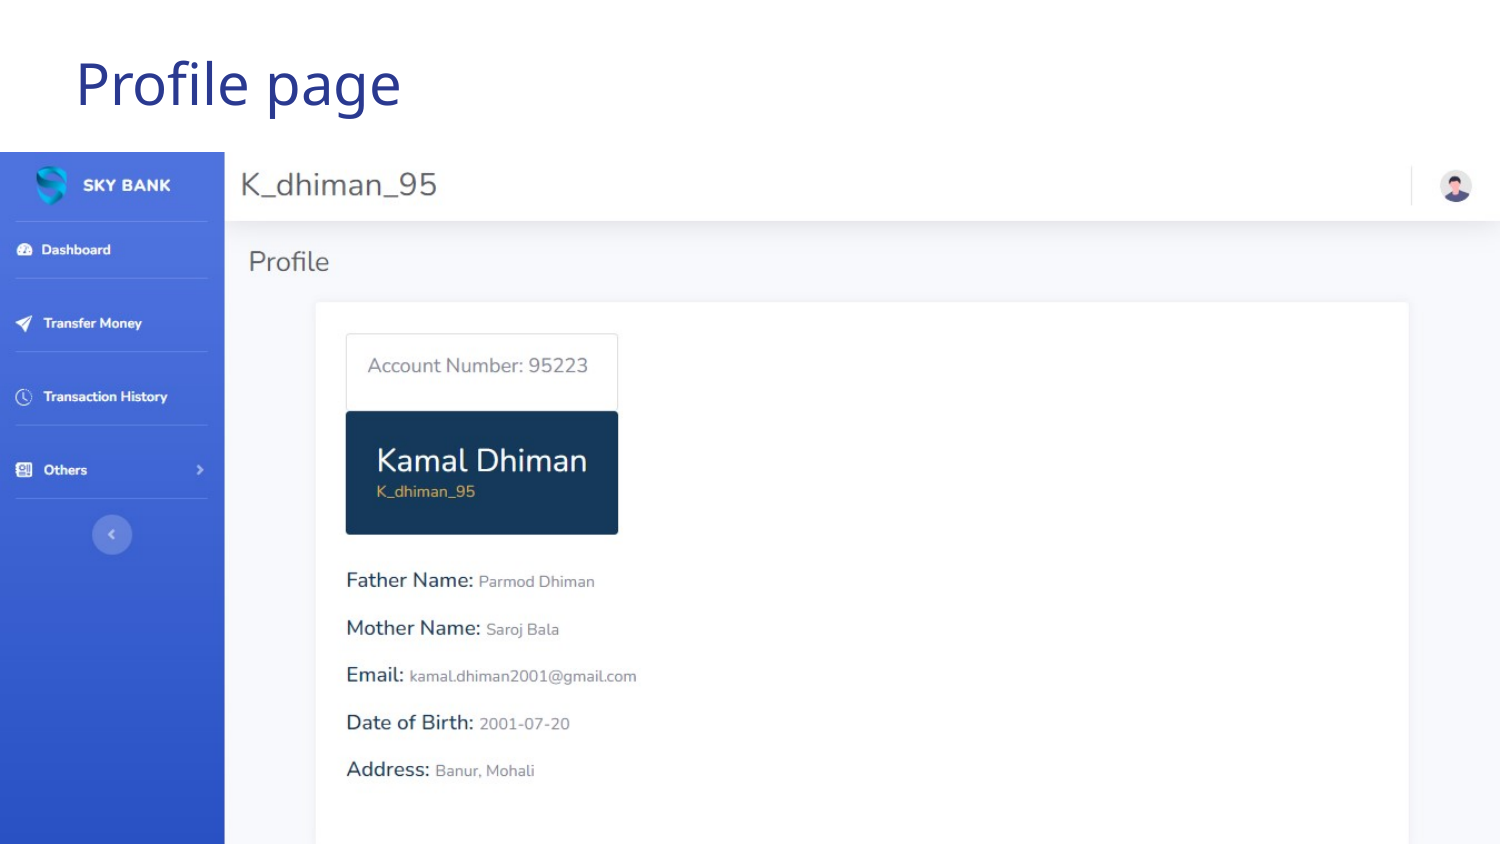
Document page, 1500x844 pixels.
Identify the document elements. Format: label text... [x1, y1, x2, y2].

title Profile page [60, 32, 1458, 133]
picture [0, 151, 1500, 844]
